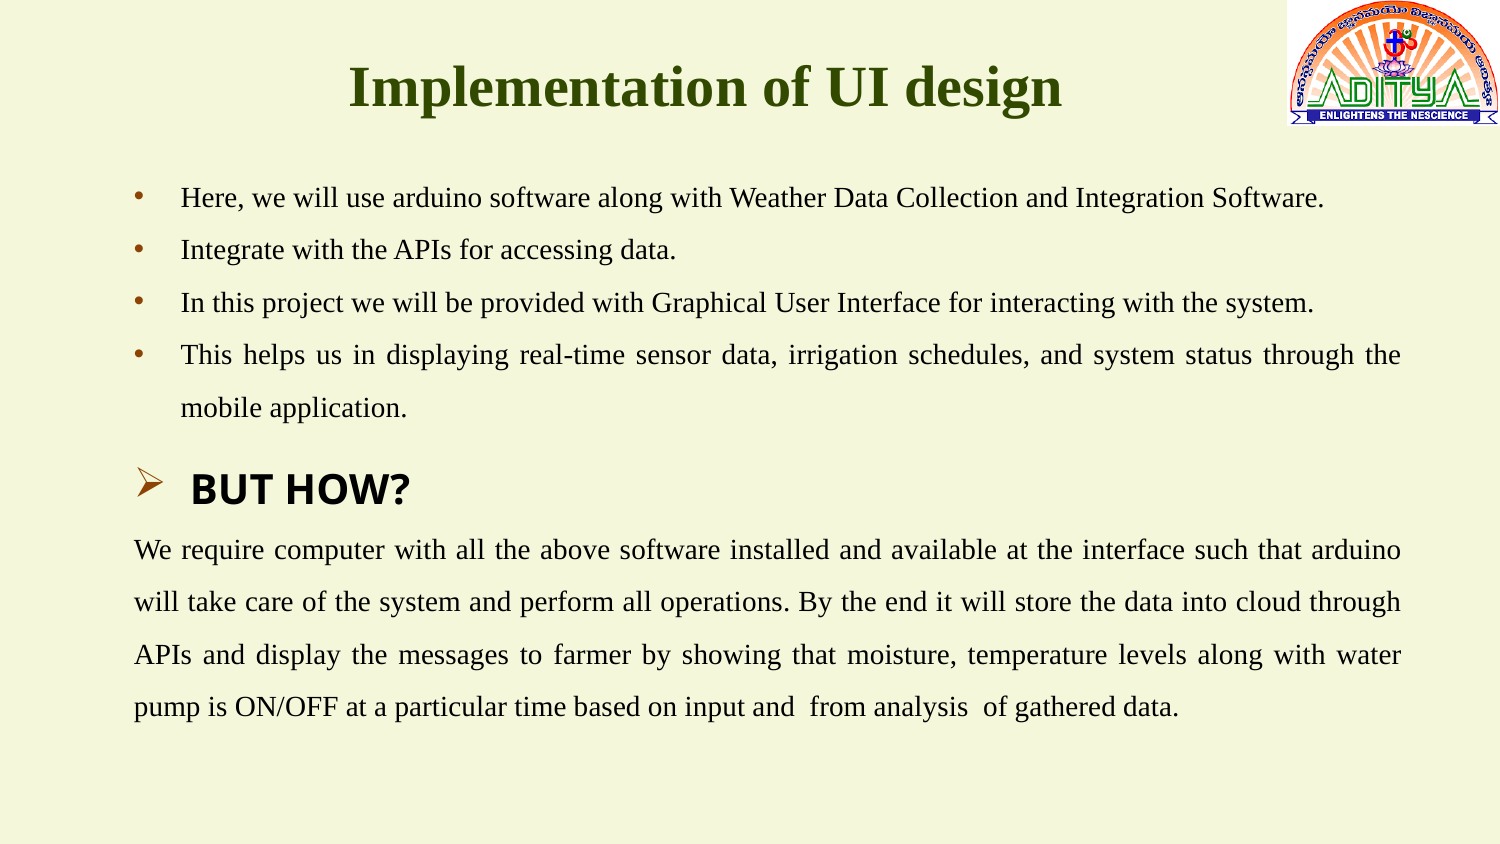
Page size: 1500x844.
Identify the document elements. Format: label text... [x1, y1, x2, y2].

subtitle Here, we will use arduino software along with Weather Data Collection and Integration Software. Integrate with the APIs for accessing data. In this project we will be provided with Graphical User Interface for interacting with the system. This helps us in displaying real-time sensor data, irrigation schedules, and system status through the mobile application. BUT HOW? We require computer with all the above software installed and available at the interface such that arduino will take care of the system and perform all operations. By the end it will store the data into cloud through APIs and display the messages to farmer by showing that moisture, temperature levels along with water pump is ON/OFF at a particular time based on input and from analysis of gathered data. [118, 145, 1419, 766]
title Implementation of UI design [118, 32, 1294, 129]
picture [1287, 0, 1500, 126]
